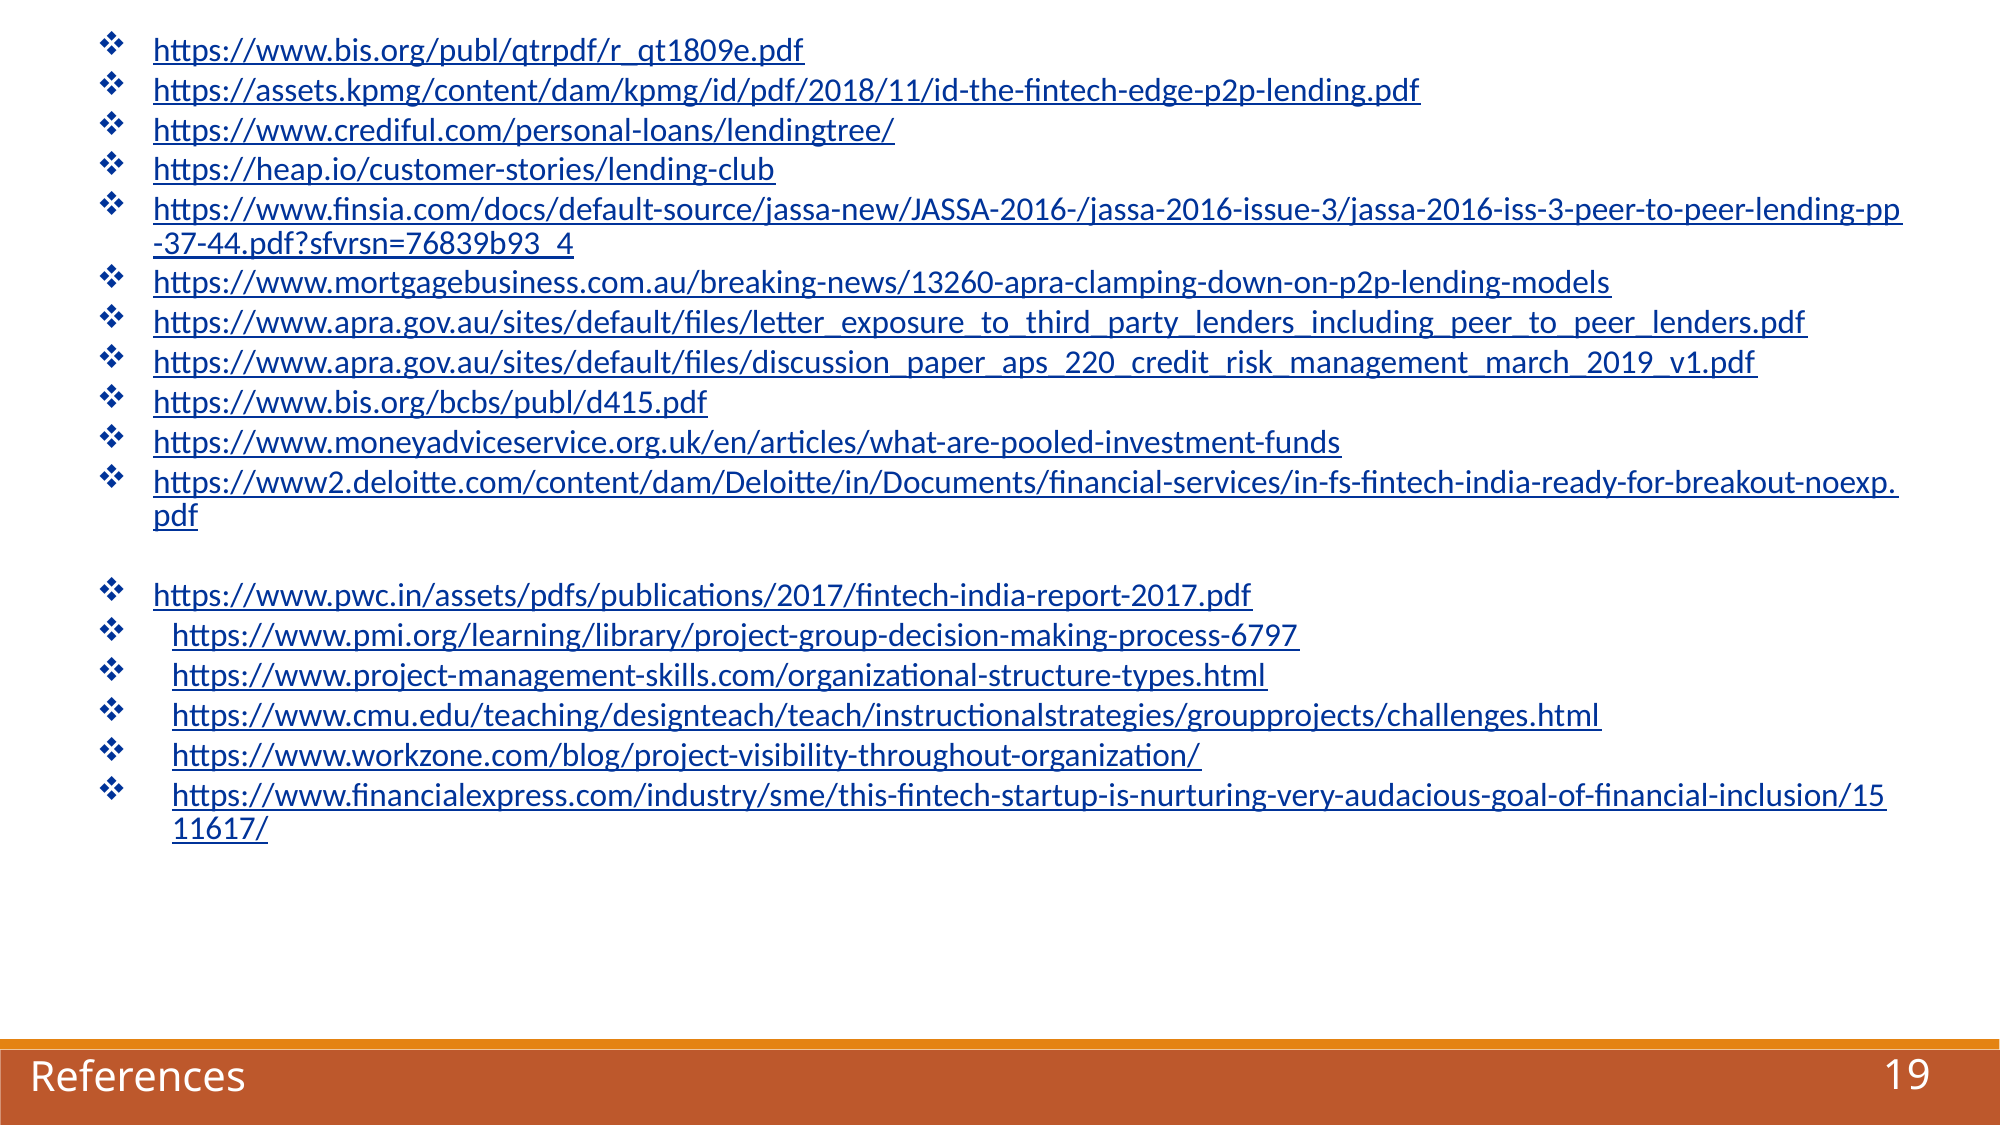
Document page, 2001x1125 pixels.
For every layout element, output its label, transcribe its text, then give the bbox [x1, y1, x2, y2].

text_box https://www.bis.org/publ/qtrpdf/r_qt1809e.pdf https://assets.kpmg/content/dam/kpmg/id/pdf/2018/11/id-the-fintech-edge-p2p-lending.pdf https://www.crediful.com/personal-loans/lendingtree/ https://heap.io/customer-stories/lending-club https://www.finsia.com/docs/default-source/jassa-new/JASSA-2016-/jassa-2016-issue-3/jassa-2016-iss-3-peer-to-peer-lending-pp-37-44.pdf?sfvrsn=76839b93_4 https://www.mortgagebusiness.com.au/breaking-news/13260-apra-clamping-down-on-p2p-lending-models https://www.apra.gov.au/sites/default/files/letter_exposure_to_third_party_lenders_including_peer_to_peer_lenders.pdf https://www.apra.gov.au/sites/default/files/discussion_paper_aps_220_credit_risk_management_march_2019_v1.pdf https://www.bis.org/bcbs/publ/d415.pdf https://www.moneyadviceservice.org.uk/en/articles/what-are-pooled-investment-funds https://www2.deloitte.com/content/dam/Deloitte/in/Documents/financial-services/in-fs-fintech-india-ready-for-breakout-noexp.pdf https://www.pwc.in/assets/pdfs/publications/2017/fintech-india-report-2017.pdf https://www.pmi.org/learning/library/project-group-decision-making-process-6797 https://www.project-management-skills.com/organizational-structure-types.html https://www.cmu.edu/teaching/designteach/teach/instructionalstrategies/groupprojects/challenges.html https://www.workzone.com/blog/project-visibility-throughout-organization/ https://www.financialexpress.com/industry/sme/this-fintech-startup-is-nurturing-very-audacious-goal-of-financial-inclusion/1511617/ [82, 20, 1918, 954]
slide_number 19 [1495, 1046, 1946, 1107]
footer References [14, 1044, 1350, 1105]
